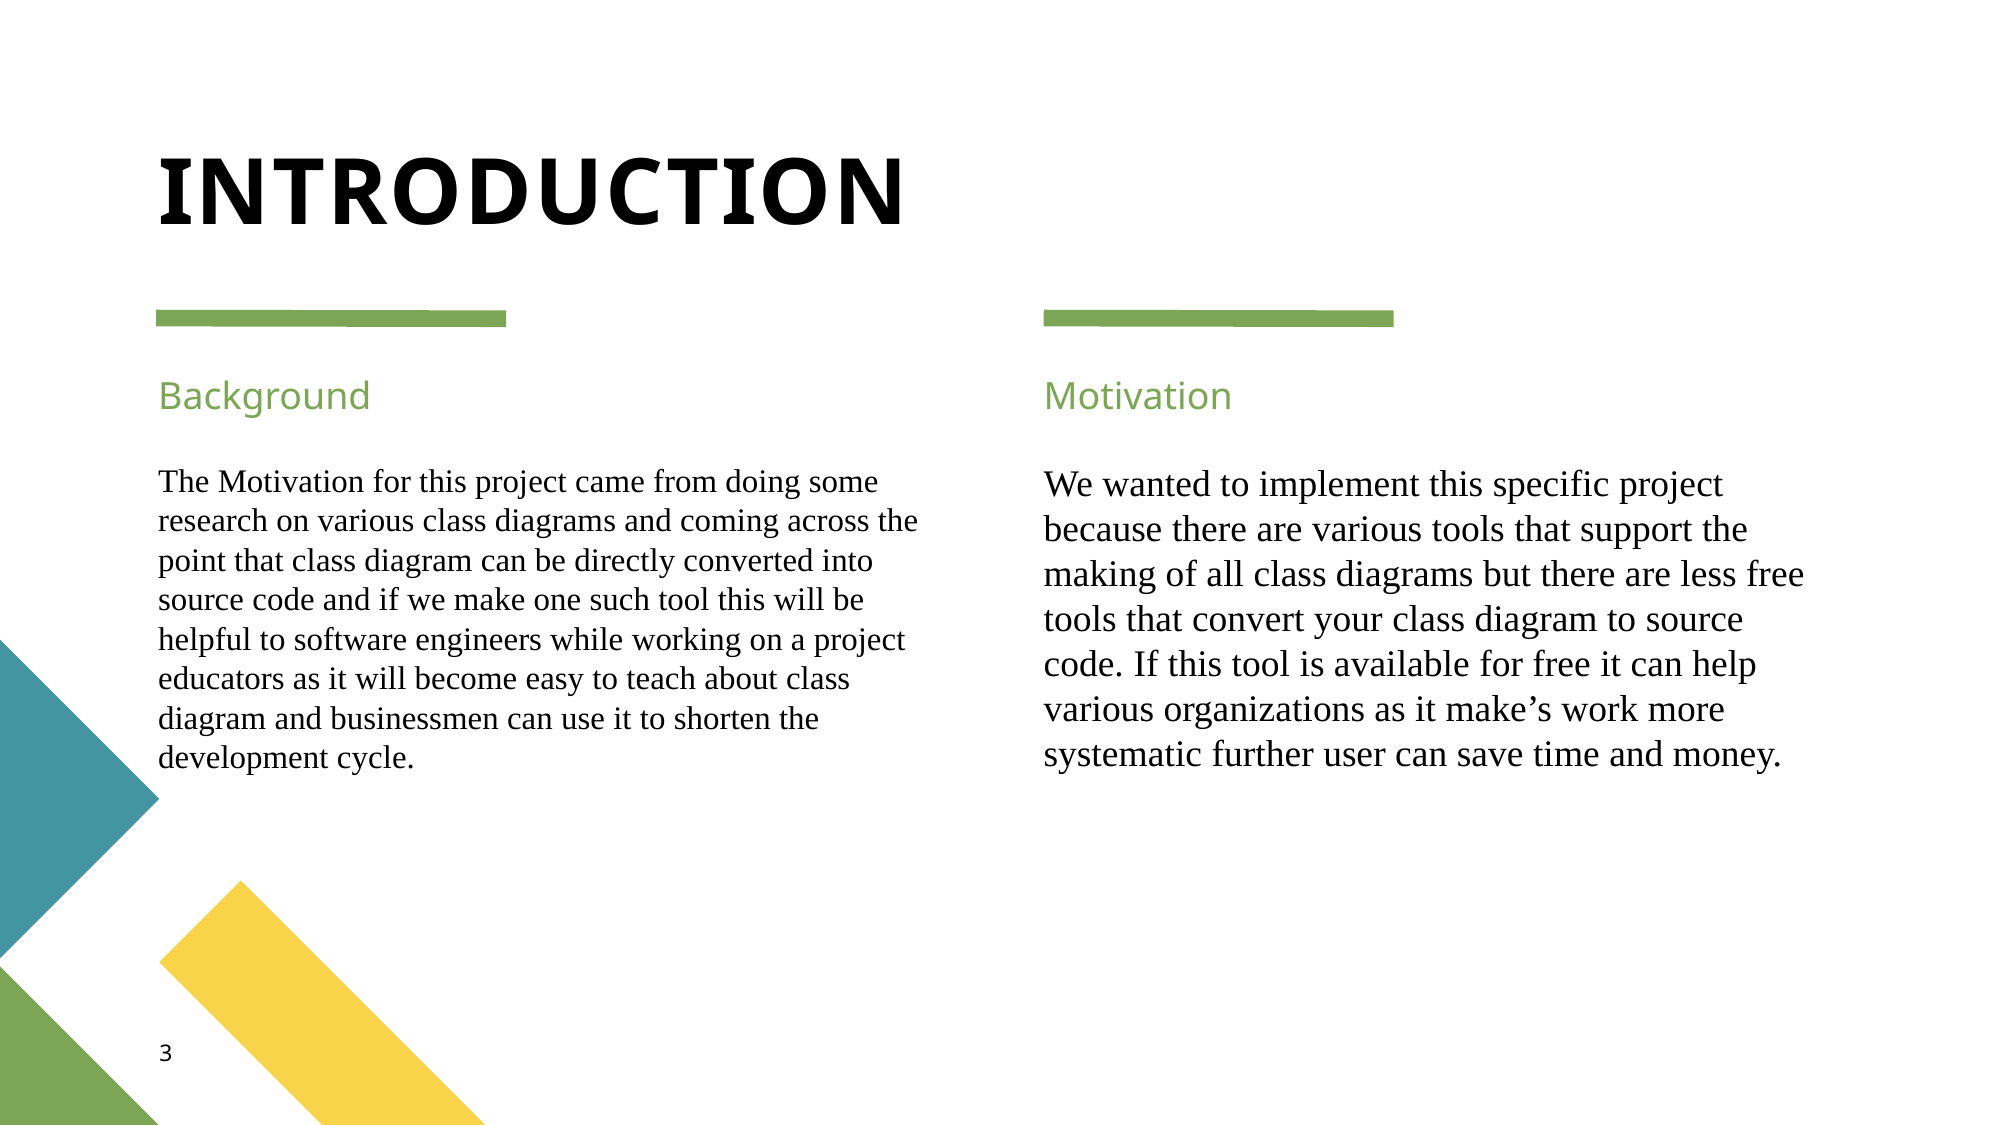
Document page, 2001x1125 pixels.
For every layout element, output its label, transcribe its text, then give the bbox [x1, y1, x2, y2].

list Motivation [1043, 377, 1826, 444]
title INTRODUCTION [158, 144, 969, 245]
list The Motivation for this project came from doing some research on various class diagrams and coming across the point that class diagram can be directly converted into source code and if we make one such tool this will be helpful to software engineers while working on a project educators as it will become easy to teach about class diagram and businessmen can use it to shorten the development cycle. [158, 459, 950, 778]
list We wanted to implement this specific project because there are various tools that support the making of all class diagrams but there are less free tools that convert your class diagram to source code. If this tool is available for free it can help various organizations as it make’s work more systematic further user can save time and money. [1043, 459, 1824, 778]
slide_number 3 [159, 1038, 246, 1080]
list Background [158, 377, 950, 444]
